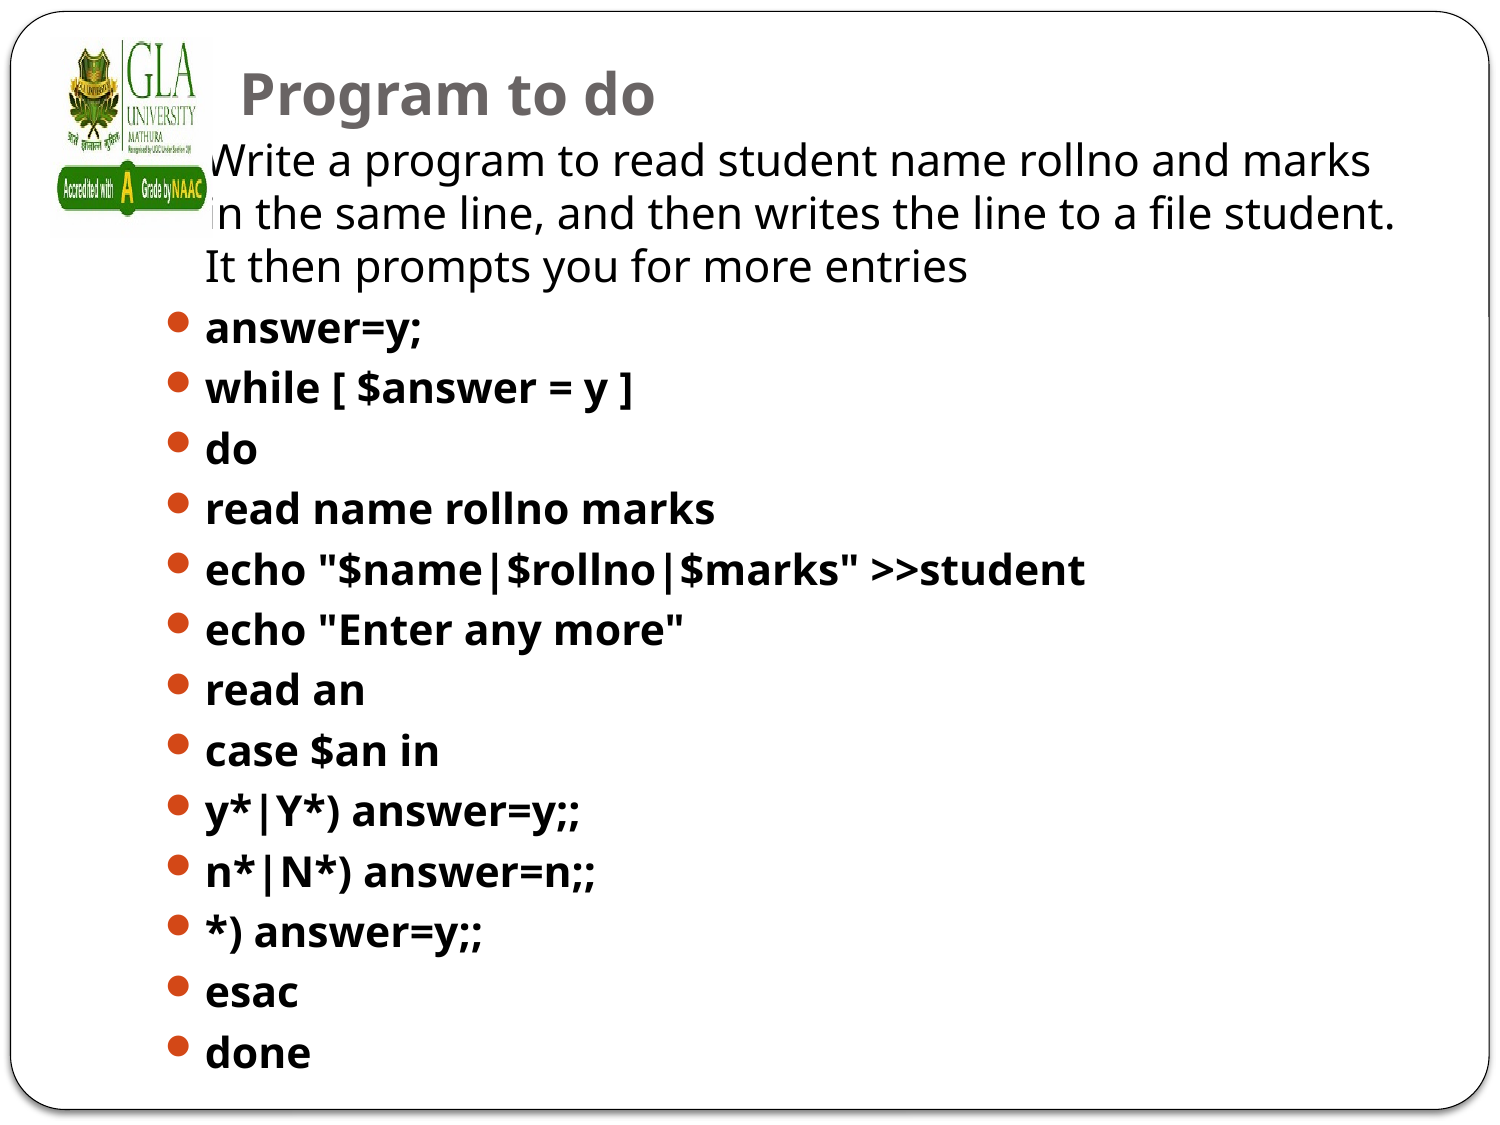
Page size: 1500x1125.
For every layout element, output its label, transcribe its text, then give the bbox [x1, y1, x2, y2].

title Program to do [225, 50, 1500, 143]
picture [49, 37, 213, 238]
list Write a program to read student name rollno and marks in the same line, and then writes the line to a file student. It then prompts you for more entries answer=y; while [ $answer = y ] do read name rollno marks echo "$name|$rollno|$marks" >>student echo "Enter any more" read an case $an in y*|Y*) answer=y;; n*|N*) answer=n;; *) answer=y;; esac done [150, 125, 1425, 1088]
